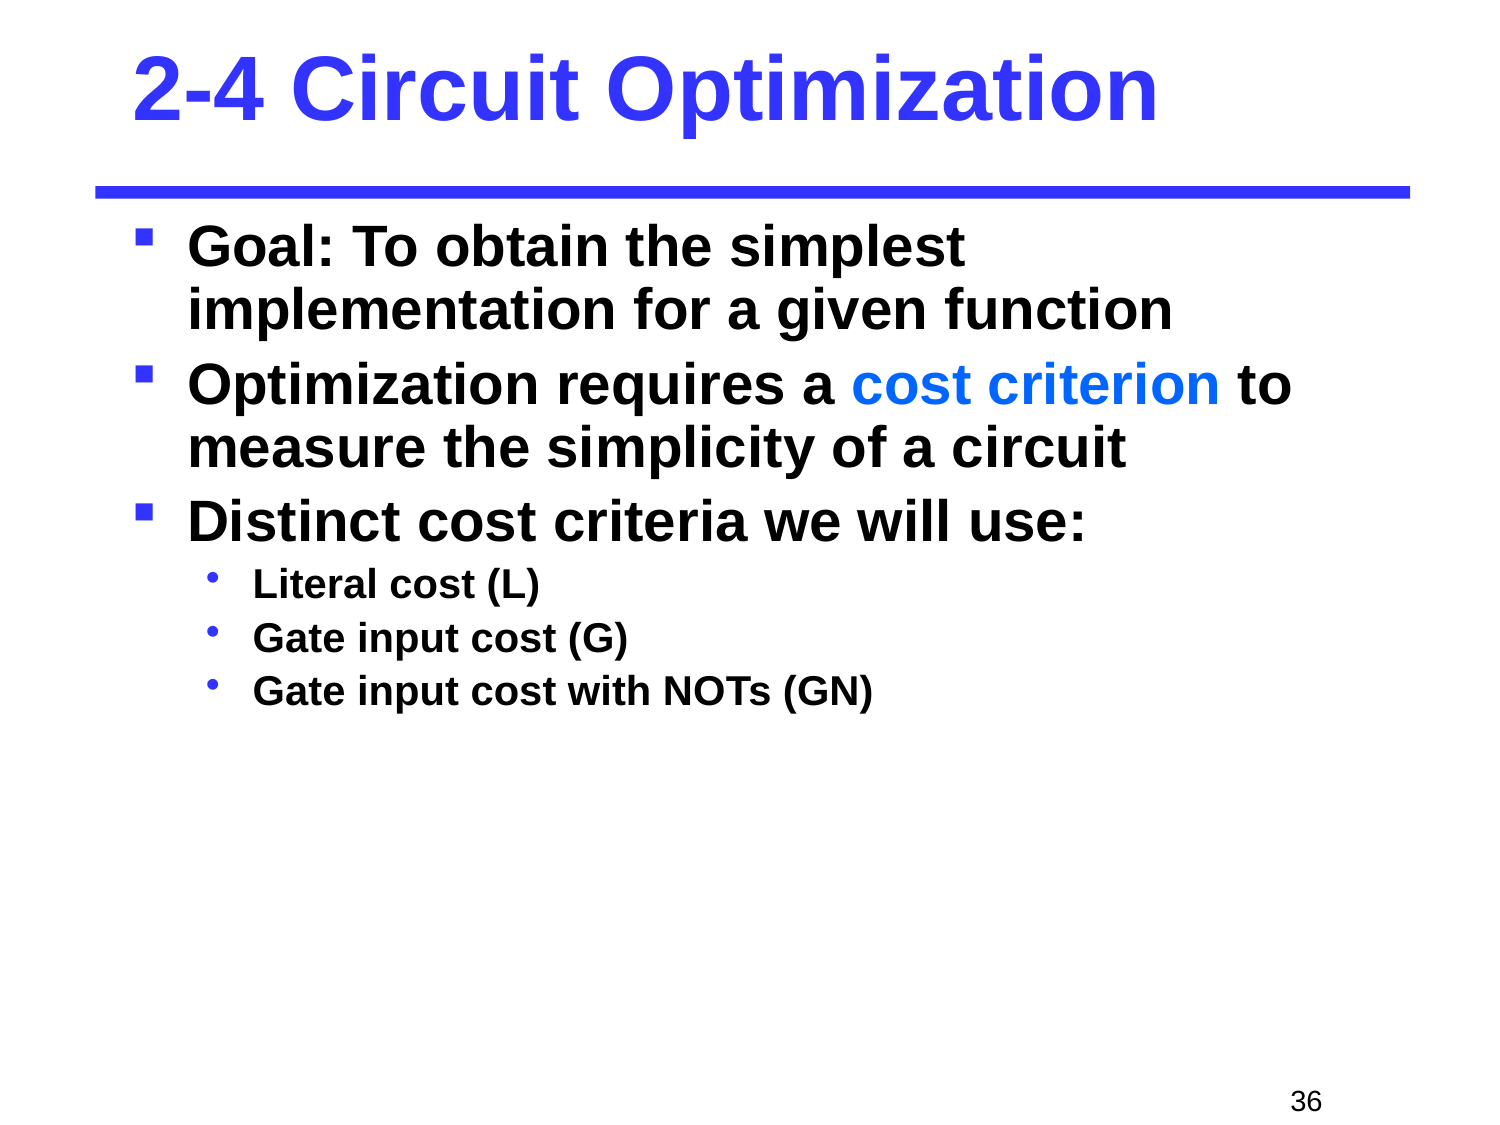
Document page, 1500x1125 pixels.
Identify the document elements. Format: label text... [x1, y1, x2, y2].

list Goal: To obtain the simplest implementation for a given function Optimization requires a cost criterion to measure the simplicity of a circuit Distinct cost criteria we will use: Literal cost (L) Gate input cost (G) Gate input cost with NOTs (GN) [115, 208, 1392, 1034]
title 2-4 Circuit Optimization [117, 0, 1393, 168]
